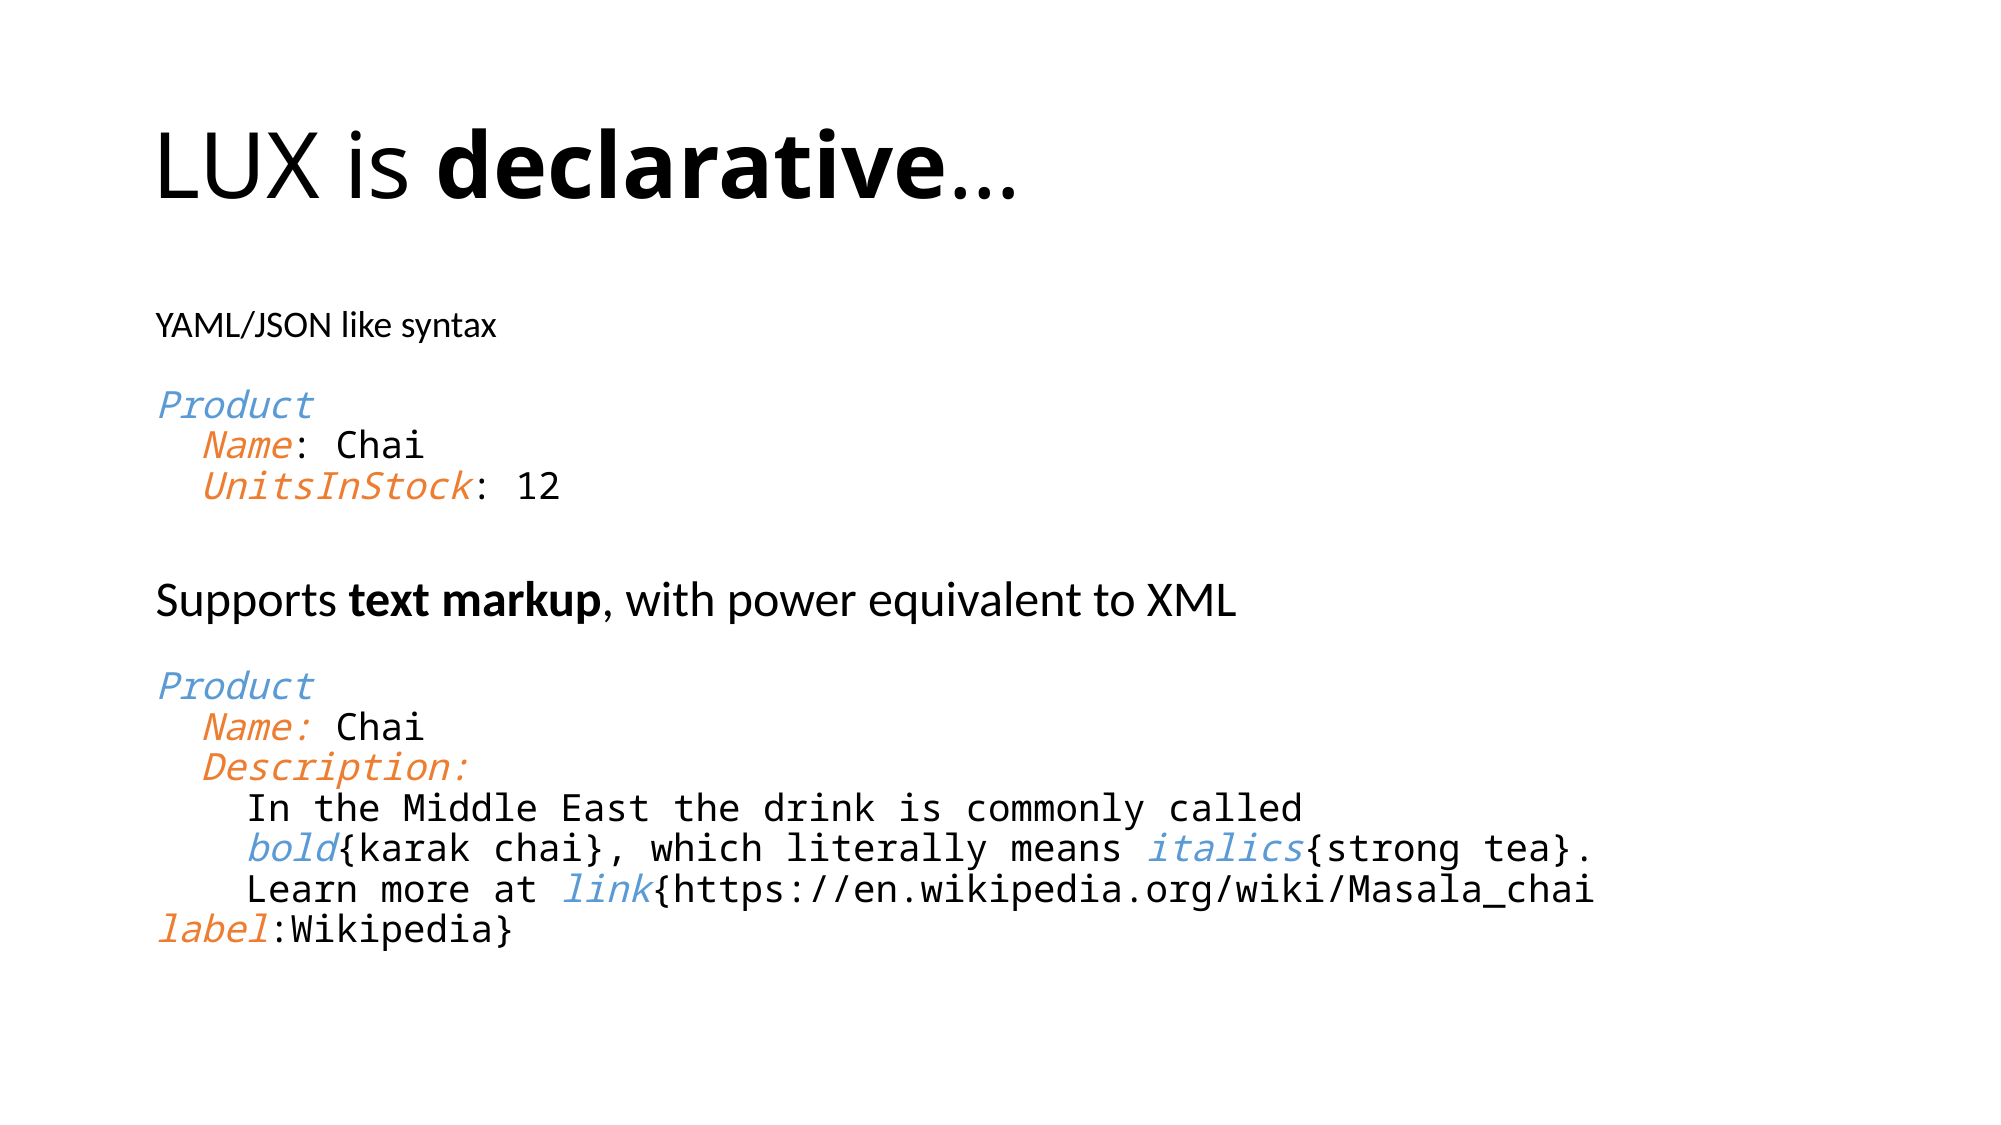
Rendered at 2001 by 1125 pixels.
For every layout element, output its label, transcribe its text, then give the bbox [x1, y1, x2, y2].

title LUX is declarative… [137, 59, 1863, 278]
list YAML/JSON like syntax Product Name: Chai UnitsInStock: 12 Supports text markup, with power equivalent to XML Product Name: Chai Description: In the Middle East the drink is commonly called bold{karak chai}, which literally means italics{strong tea}. Learn more at link{https://en.wikipedia.org/wiki/Masala_chai label:Wikipedia} [140, 297, 1866, 1012]
